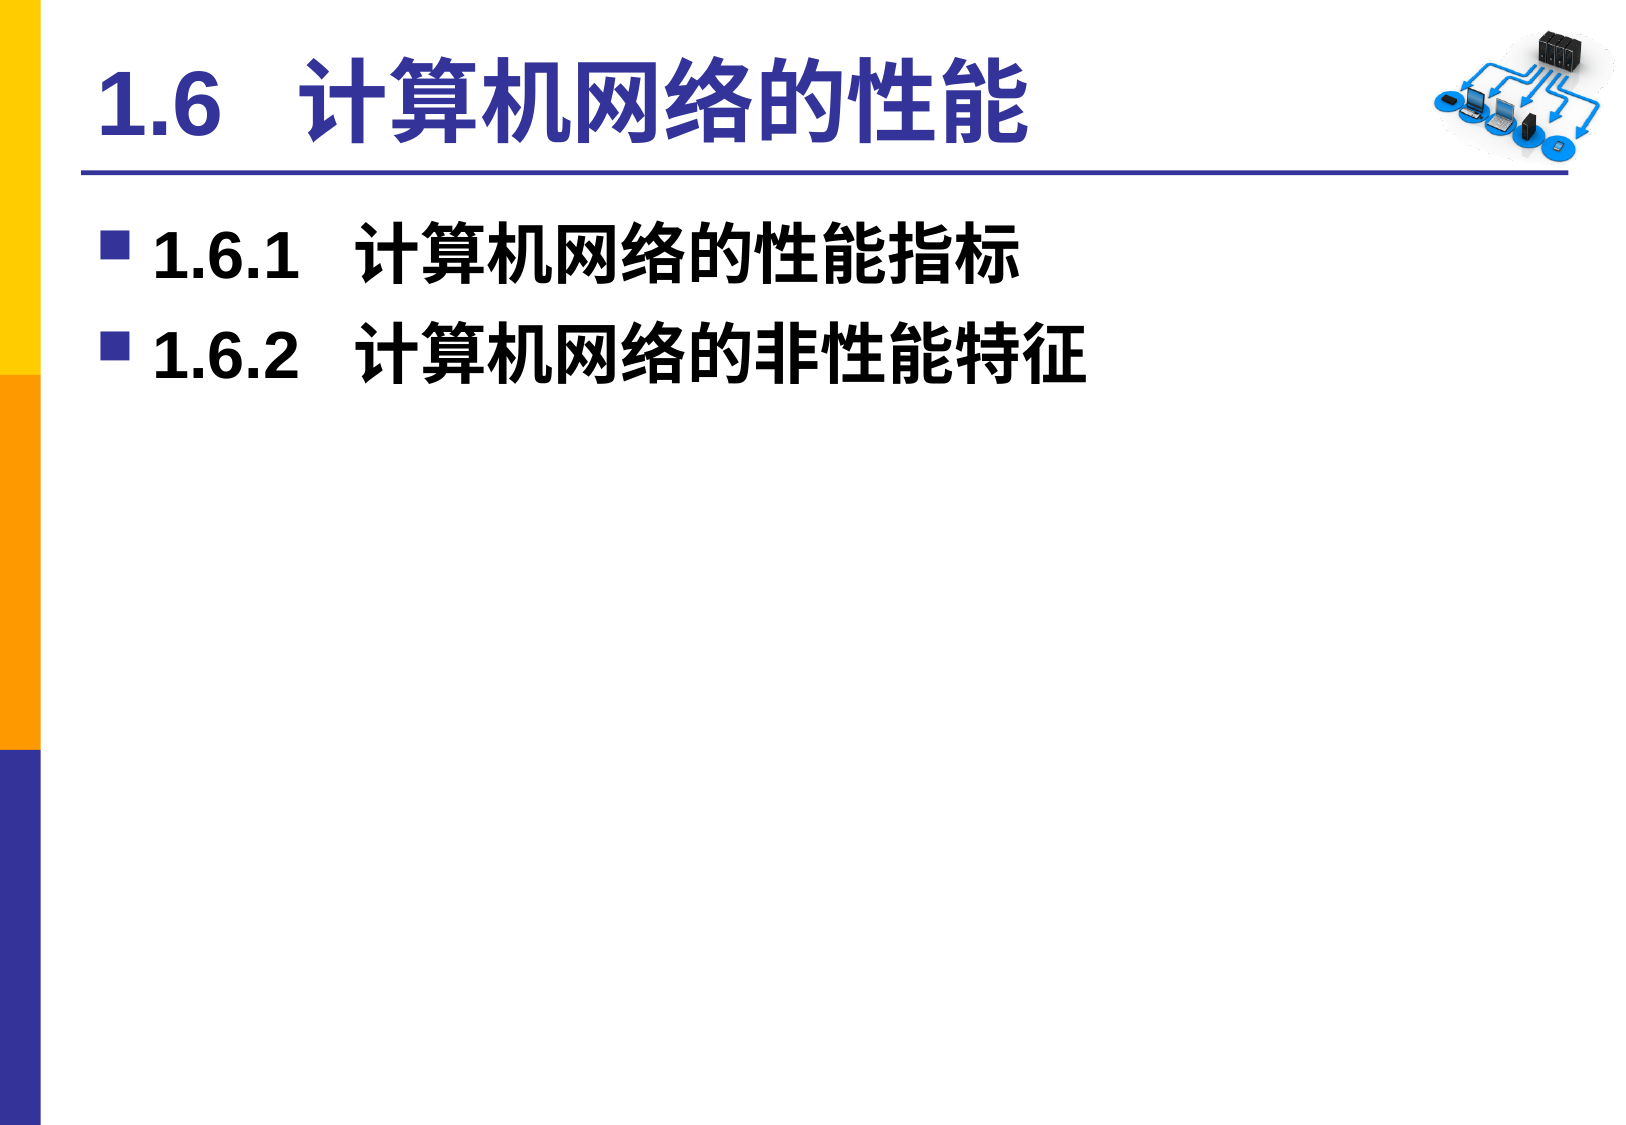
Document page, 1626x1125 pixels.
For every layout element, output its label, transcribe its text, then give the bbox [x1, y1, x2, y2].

picture [1431, 30, 1616, 165]
title 1.6 计算机网络的性能 [81, 30, 1569, 161]
list 1.6.1 计算机网络的性能指标 1.6.2 计算机网络的非性能特征 [81, 196, 1569, 1006]
